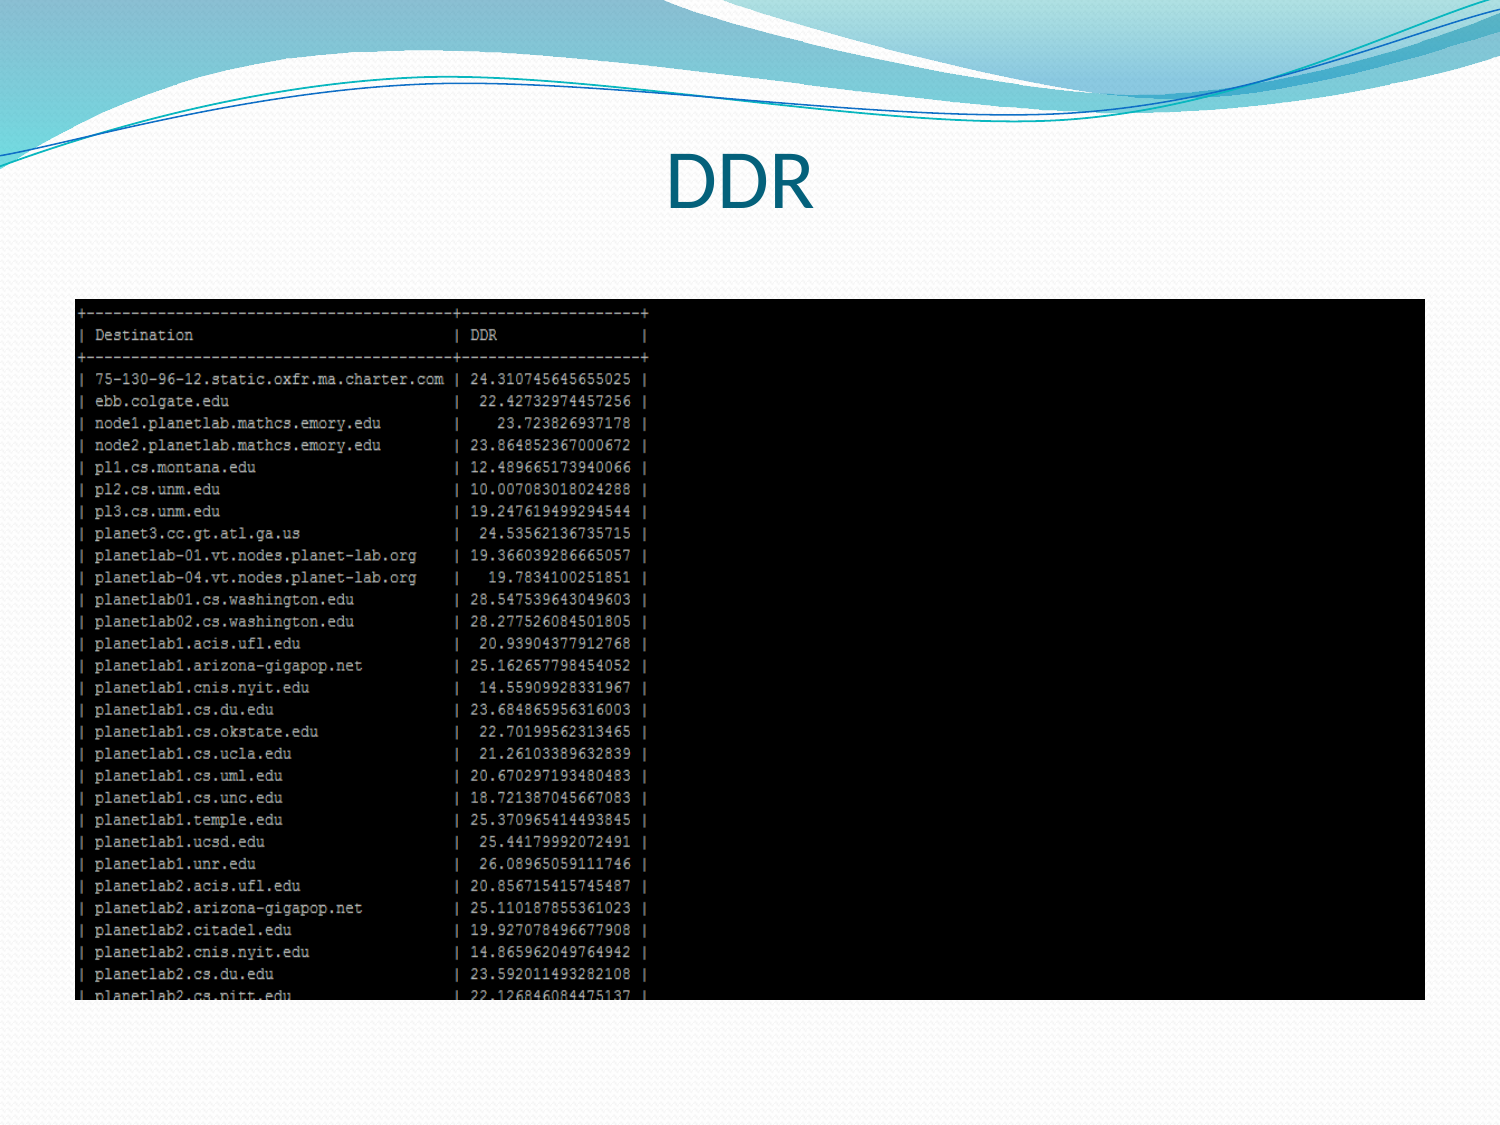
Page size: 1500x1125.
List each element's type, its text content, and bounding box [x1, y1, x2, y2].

title DDR [75, 115, 1425, 225]
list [74, 299, 1426, 1001]
